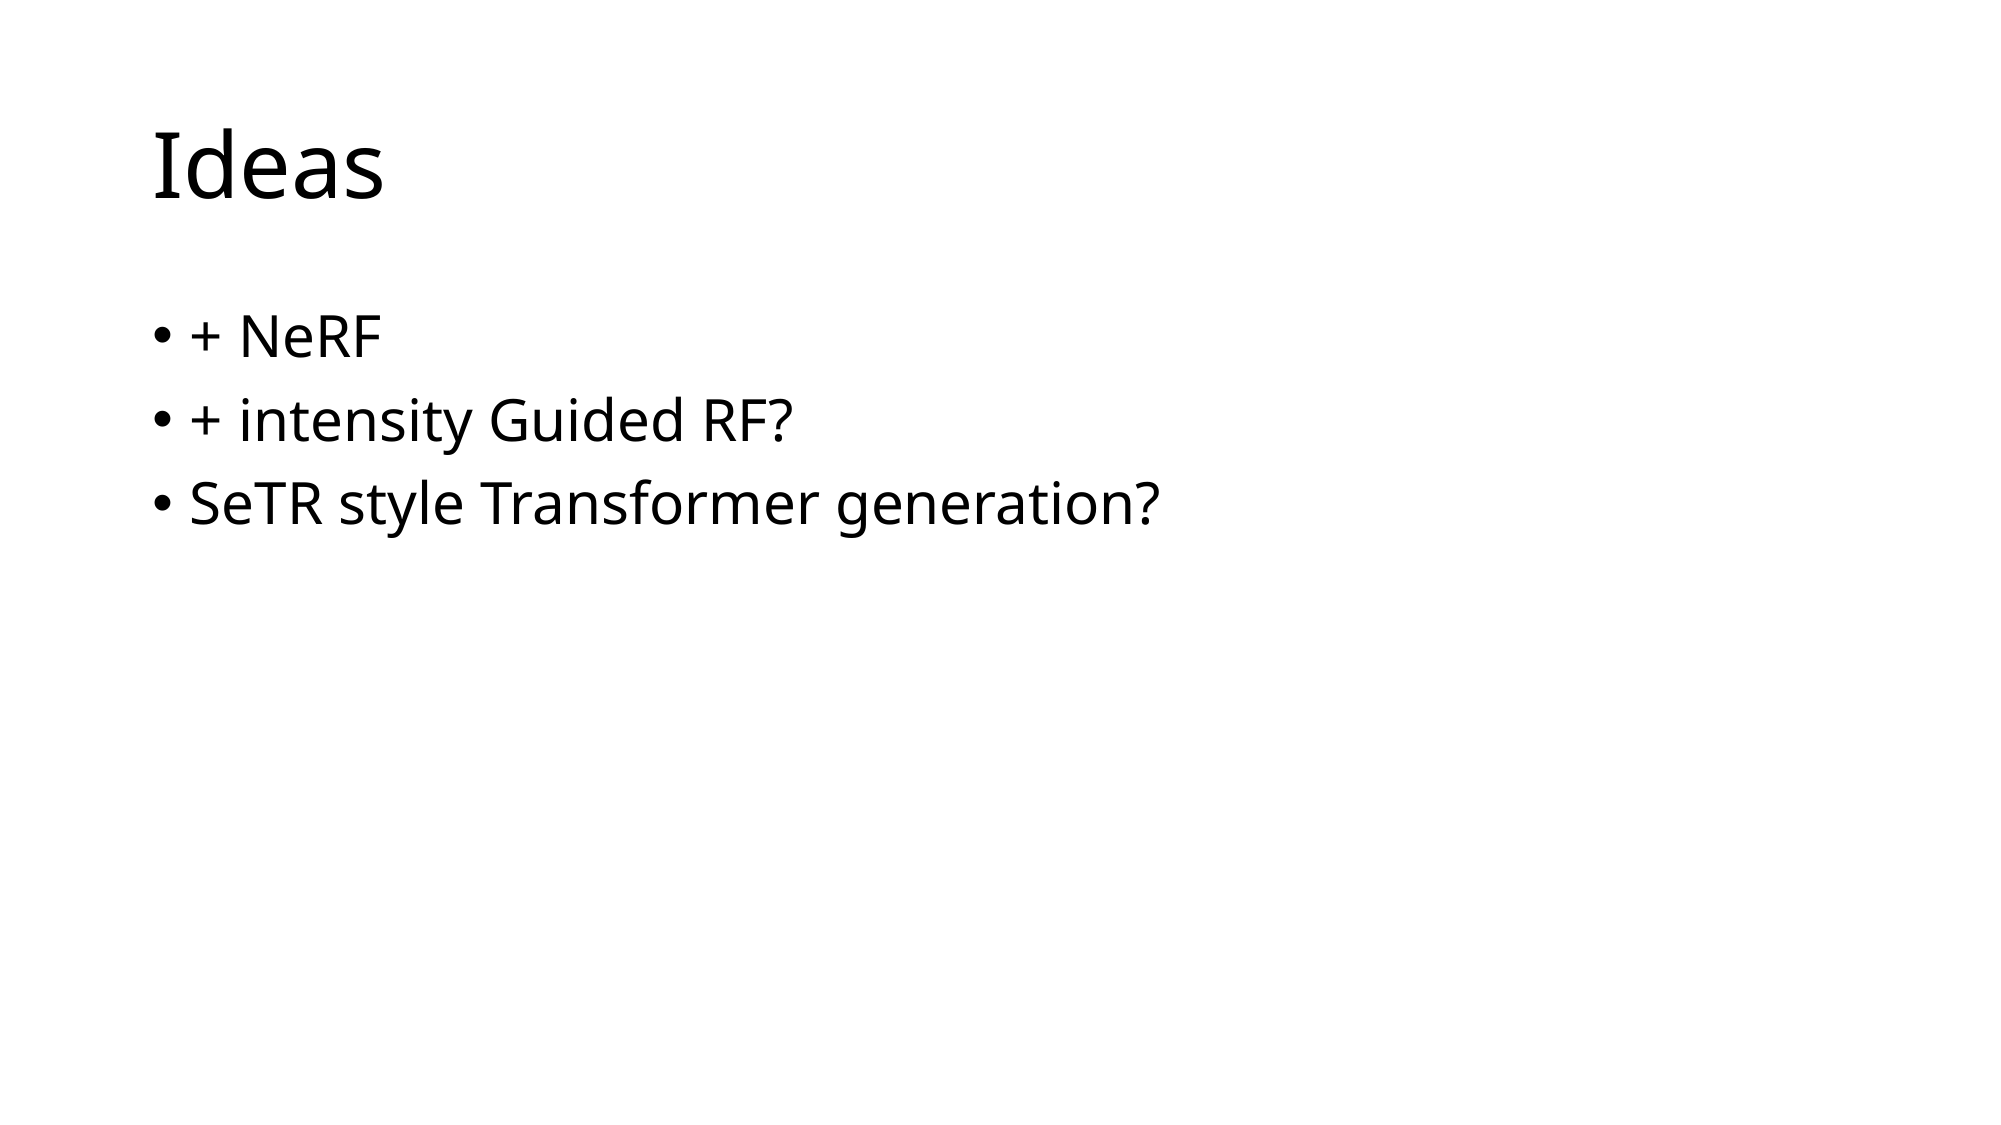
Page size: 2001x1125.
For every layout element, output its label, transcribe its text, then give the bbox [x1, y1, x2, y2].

list + NeRF + intensity Guided RF? SeTR style Transformer generation? [137, 299, 1863, 1014]
title Ideas [137, 59, 1863, 278]
